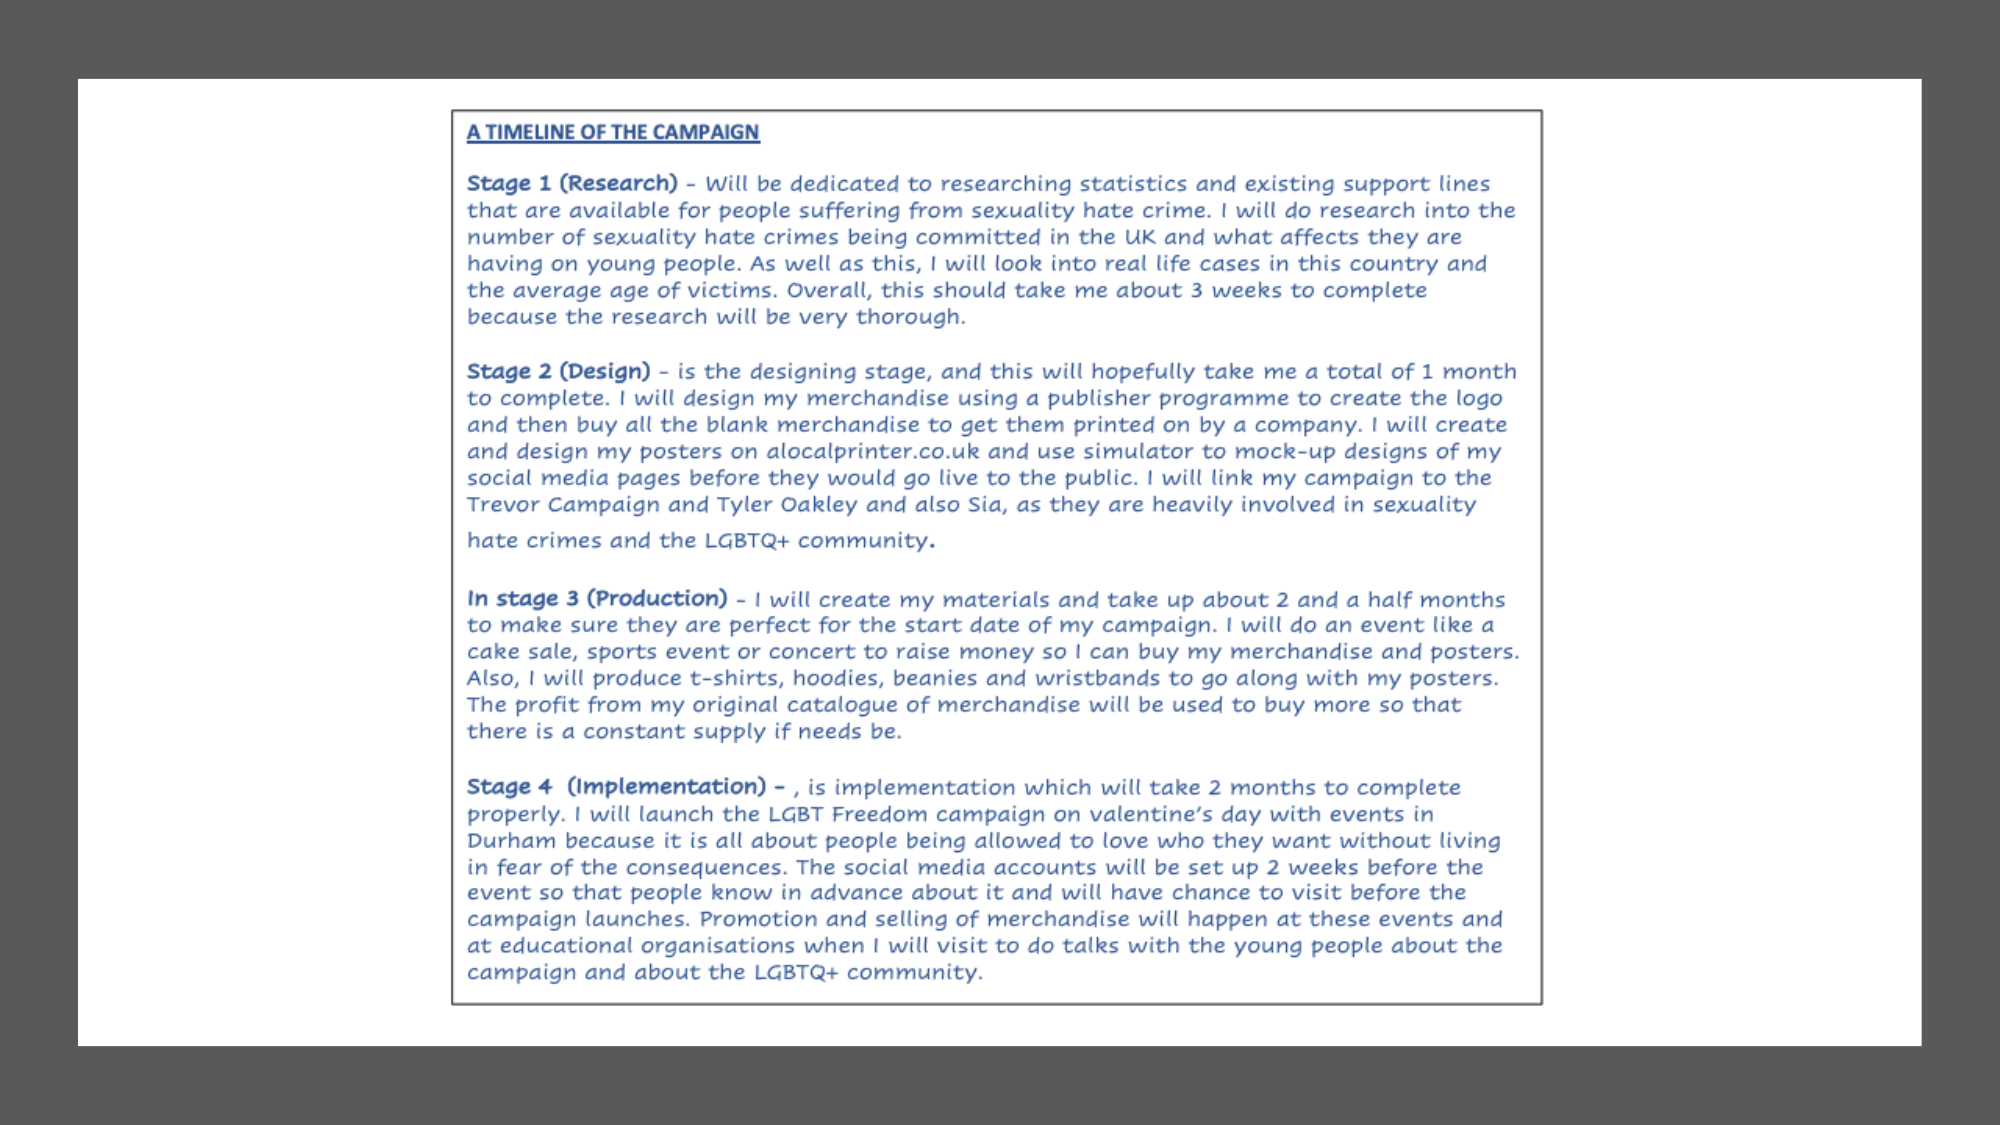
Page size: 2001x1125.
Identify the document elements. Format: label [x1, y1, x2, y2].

picture [439, 105, 1561, 1020]
text_box [77, 78, 1923, 1047]
text_box [0, 0, 2000, 1125]
